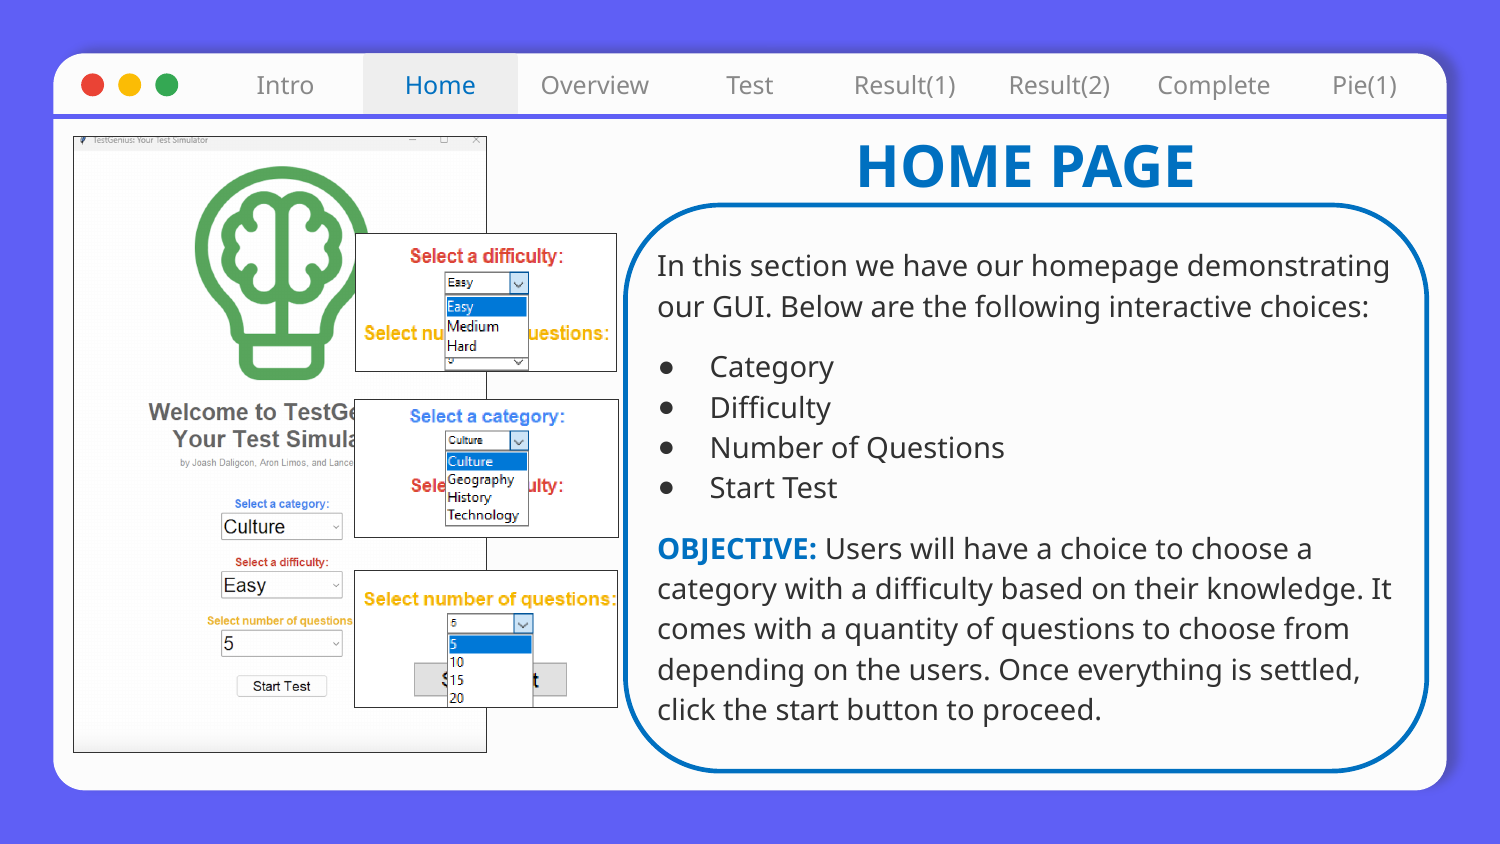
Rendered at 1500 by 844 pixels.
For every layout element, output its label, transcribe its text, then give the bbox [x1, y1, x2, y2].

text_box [80, 73, 179, 97]
text_box [659, 205, 1393, 227]
text_box Result(2) [982, 53, 1137, 114]
text_box Test [672, 53, 827, 114]
text_box [646, 736, 1406, 772]
list In this section we have our homepage demonstrating our GUI. Below are the following interactive choices: Category Difficulty Number of Questions Start Test OBJECTIVE: Users will have a choice to choose a category with a difficulty based on their knowledge. It comes with a quantity of questions to choose from depending on the users. Once everything is settled, click the start button to proceed. [641, 227, 1427, 736]
text_box Overview [517, 53, 672, 114]
text_box Complete [1136, 53, 1291, 114]
text_box Pie(1) [1291, 53, 1447, 116]
title HOME PAGE [709, 136, 1343, 214]
text_box Intro [208, 53, 363, 114]
text_box Home [363, 53, 518, 114]
text_box Result(1) [827, 53, 982, 114]
picture [72, 136, 619, 754]
text_box [625, 247, 641, 729]
